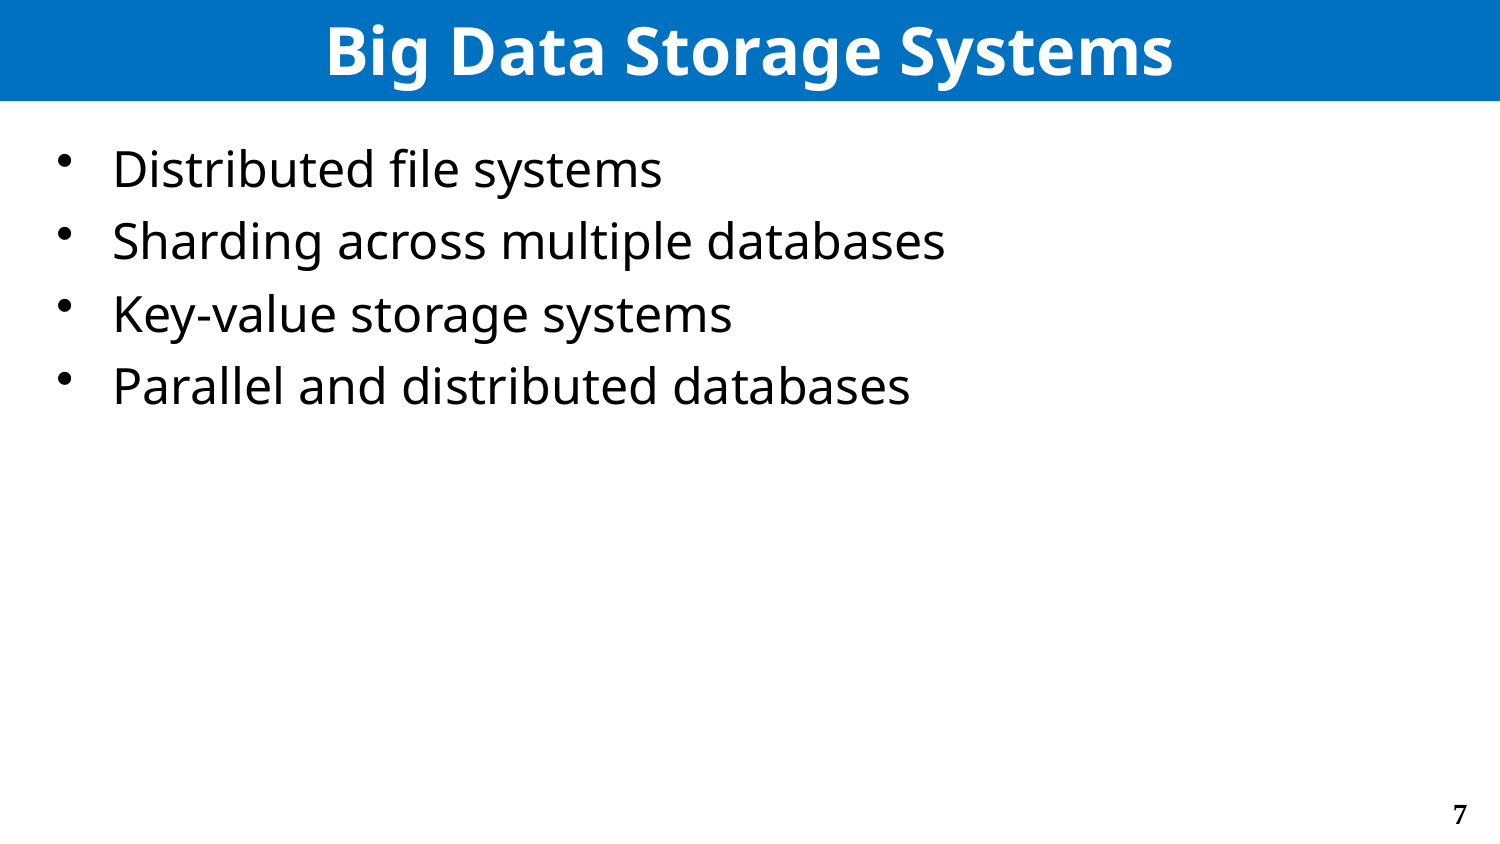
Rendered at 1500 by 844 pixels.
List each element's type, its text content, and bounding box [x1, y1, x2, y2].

title Big Data Storage Systems [0, 0, 1500, 102]
list Distributed file systems Sharding across multiple databases Key-value storage systems Parallel and distributed databases [41, 129, 1447, 754]
